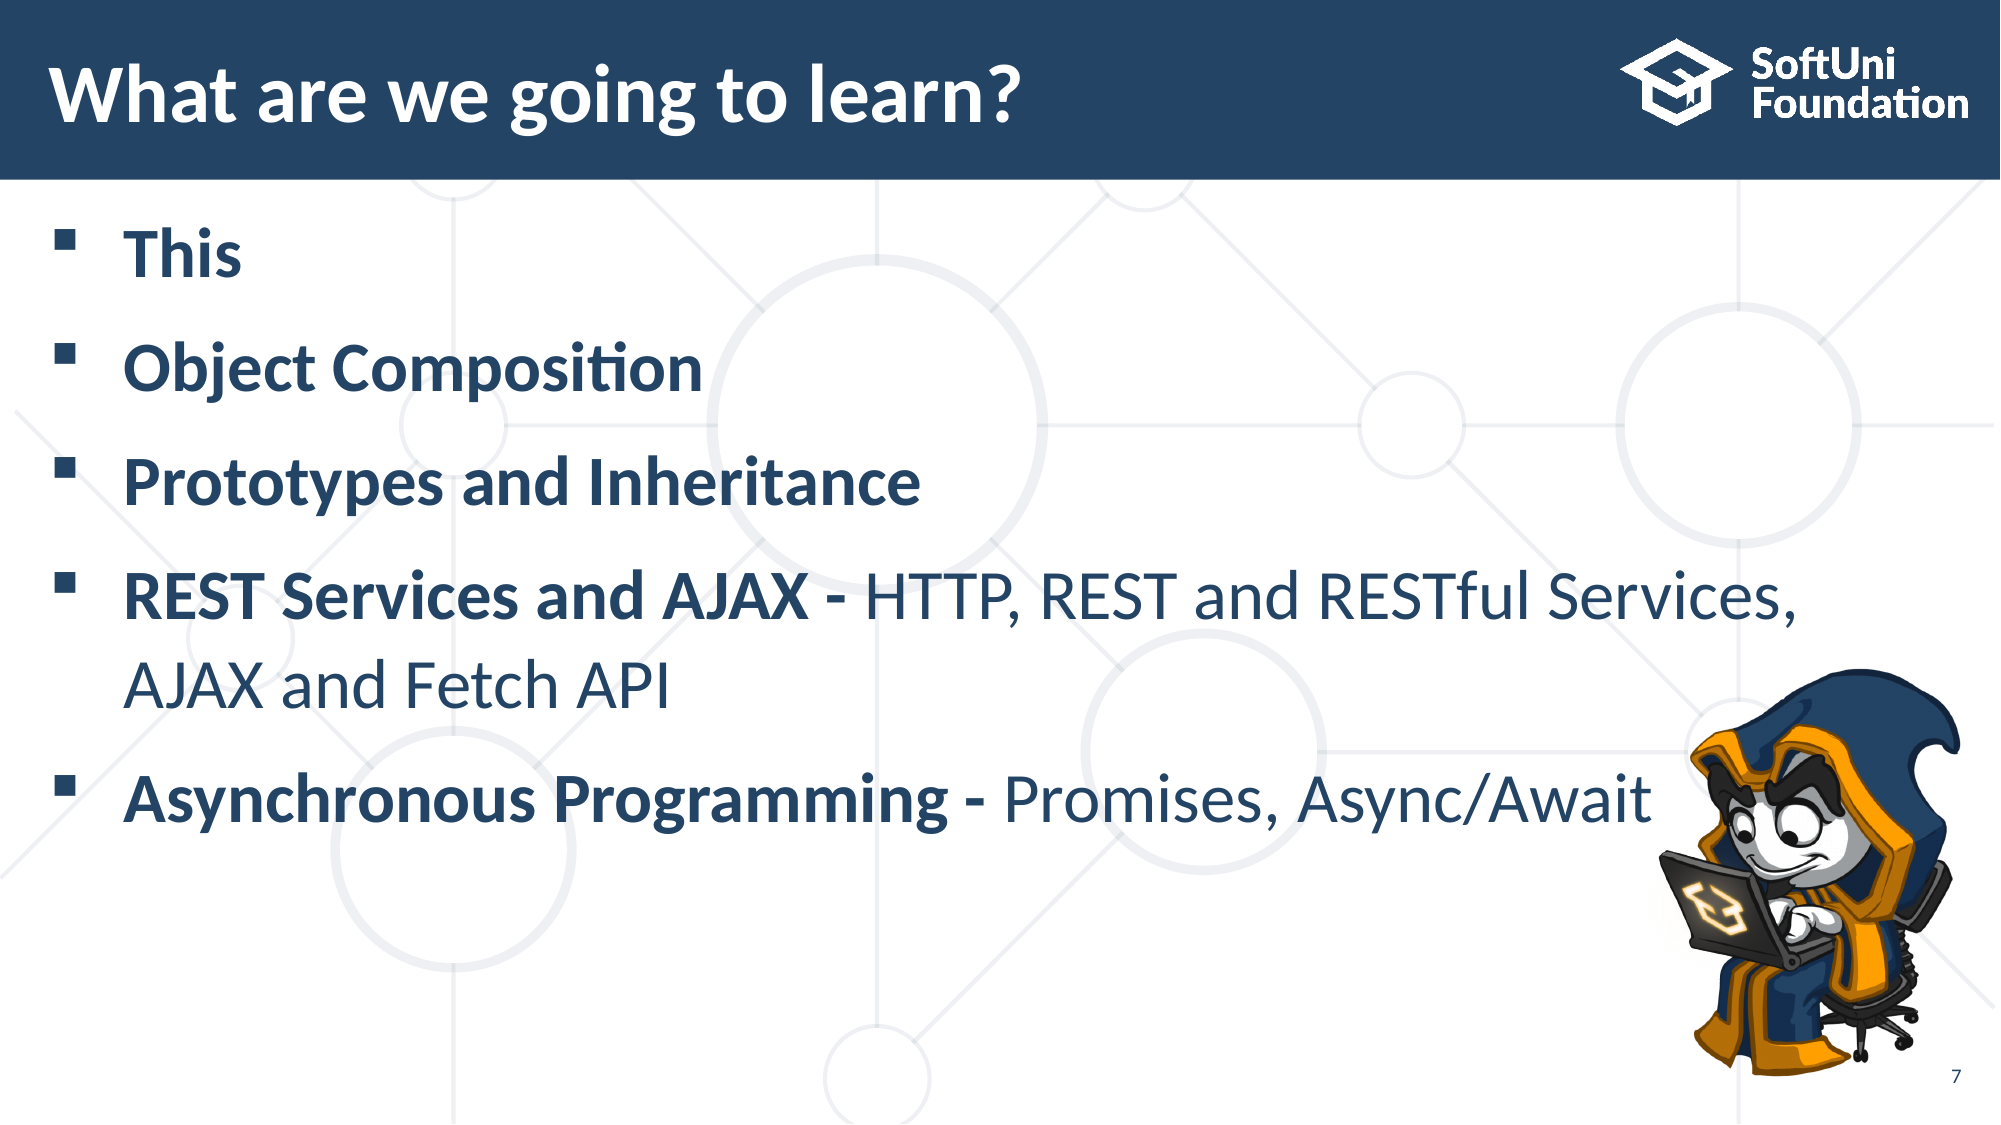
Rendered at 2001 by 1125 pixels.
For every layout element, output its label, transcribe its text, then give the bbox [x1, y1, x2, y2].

picture [1601, 629, 1986, 1101]
list This Object Composition Prototypes and Inheritance REST Services and AJAX - HTTP, REST and RESTful Services, AJAX and Fetch API Asynchronous Programming - Promises, Async/Await [31, 196, 1970, 1050]
title What are we going to learn? [31, 16, 1591, 162]
picture [1619, 38, 1968, 126]
